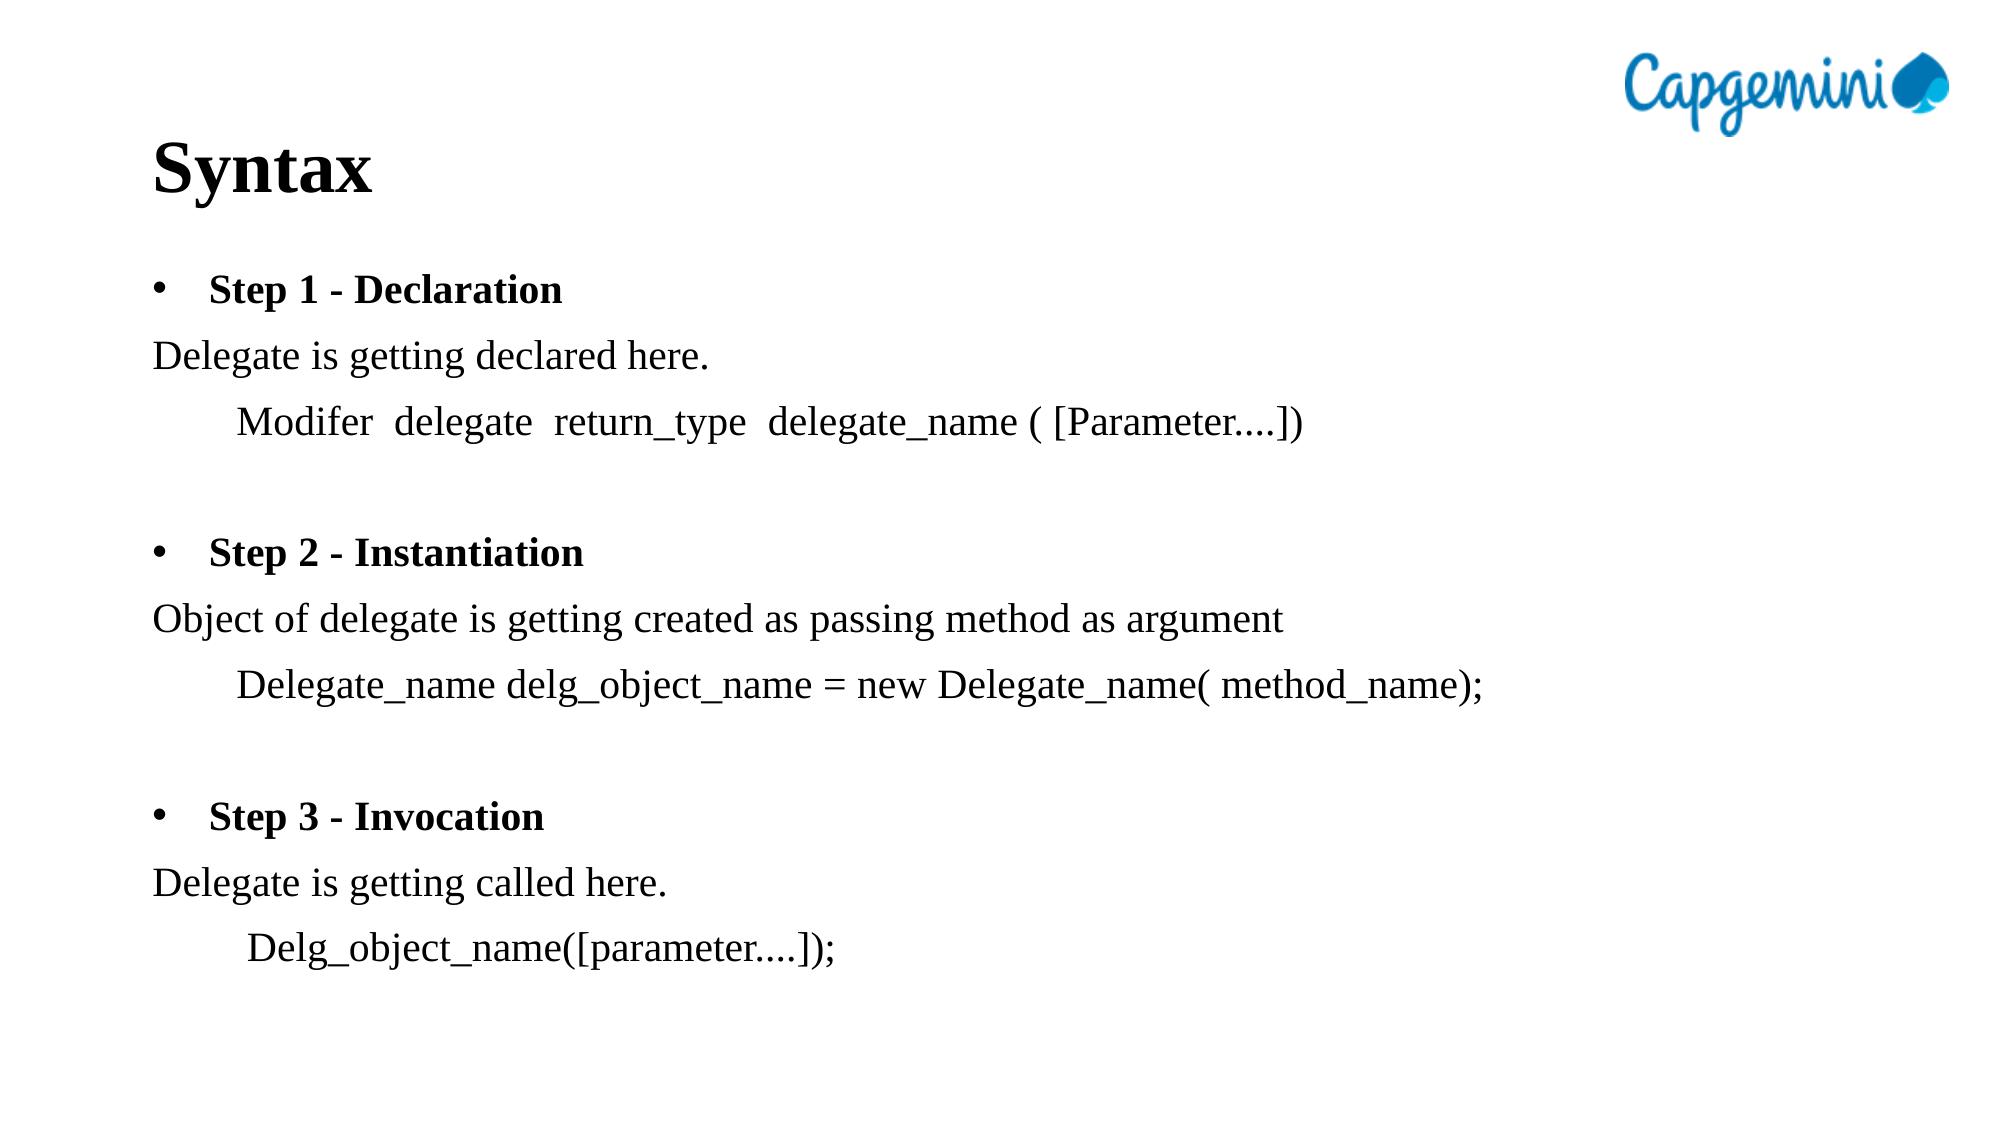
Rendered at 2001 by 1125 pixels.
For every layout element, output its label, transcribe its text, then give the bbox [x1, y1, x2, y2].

picture [1753, 77, 1762, 94]
list Step 1 - Declaration Delegate is getting declared here. Modifer delegate return_type delegate_name ( [Parameter....]) Step 2 - Instantiation Object of delegate is getting created as passing method as argument Delegate_name delg_object_name = new Delegate_name( method_name); Step 3 - Invocation Delegate is getting called here. Delg_object_name([parameter....]); [137, 260, 1863, 996]
picture [1624, 52, 1949, 137]
picture [1726, 111, 1737, 131]
title Syntax [137, 59, 1863, 260]
